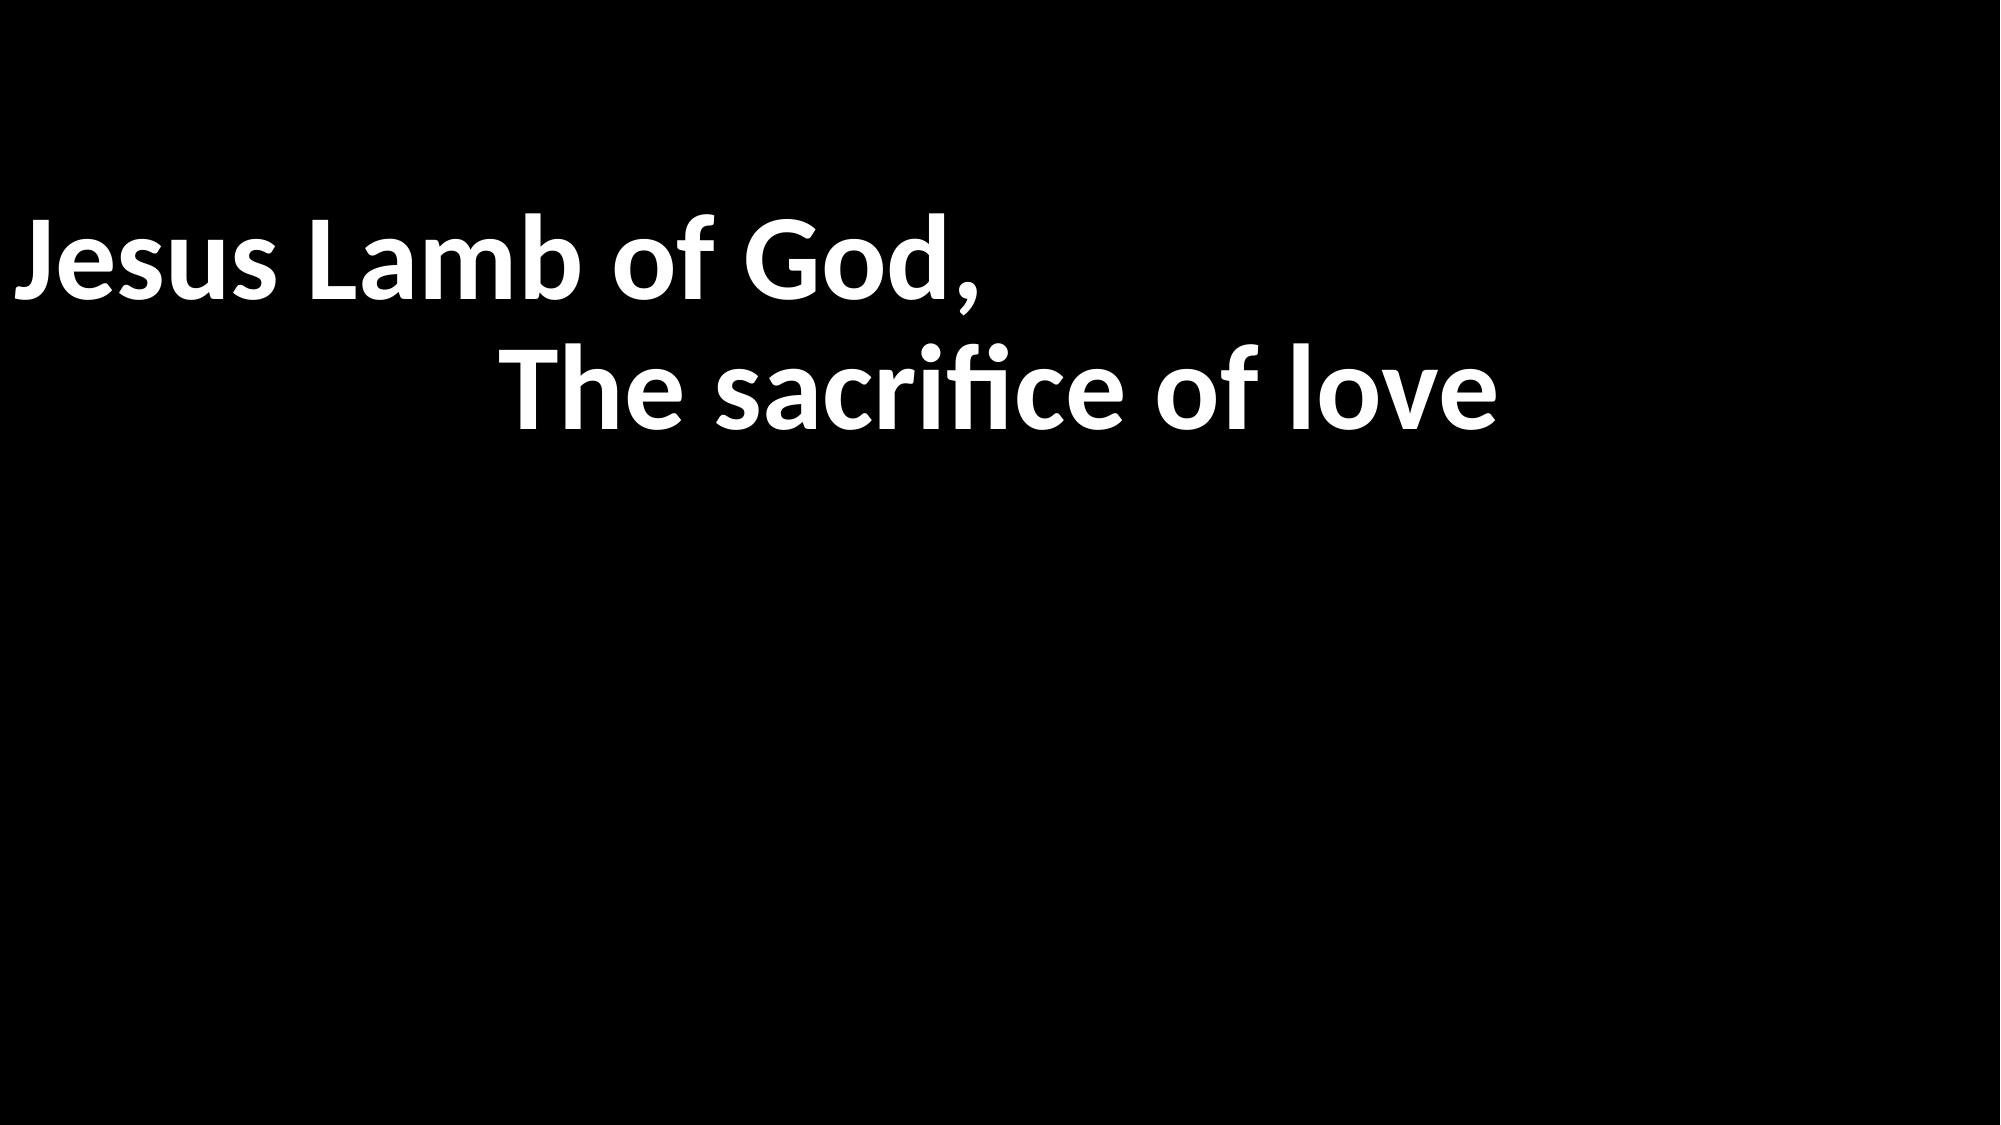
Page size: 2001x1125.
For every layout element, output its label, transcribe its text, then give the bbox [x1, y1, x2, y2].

list Jesus Lamb of God, The sacrifice of love [0, 109, 2000, 464]
